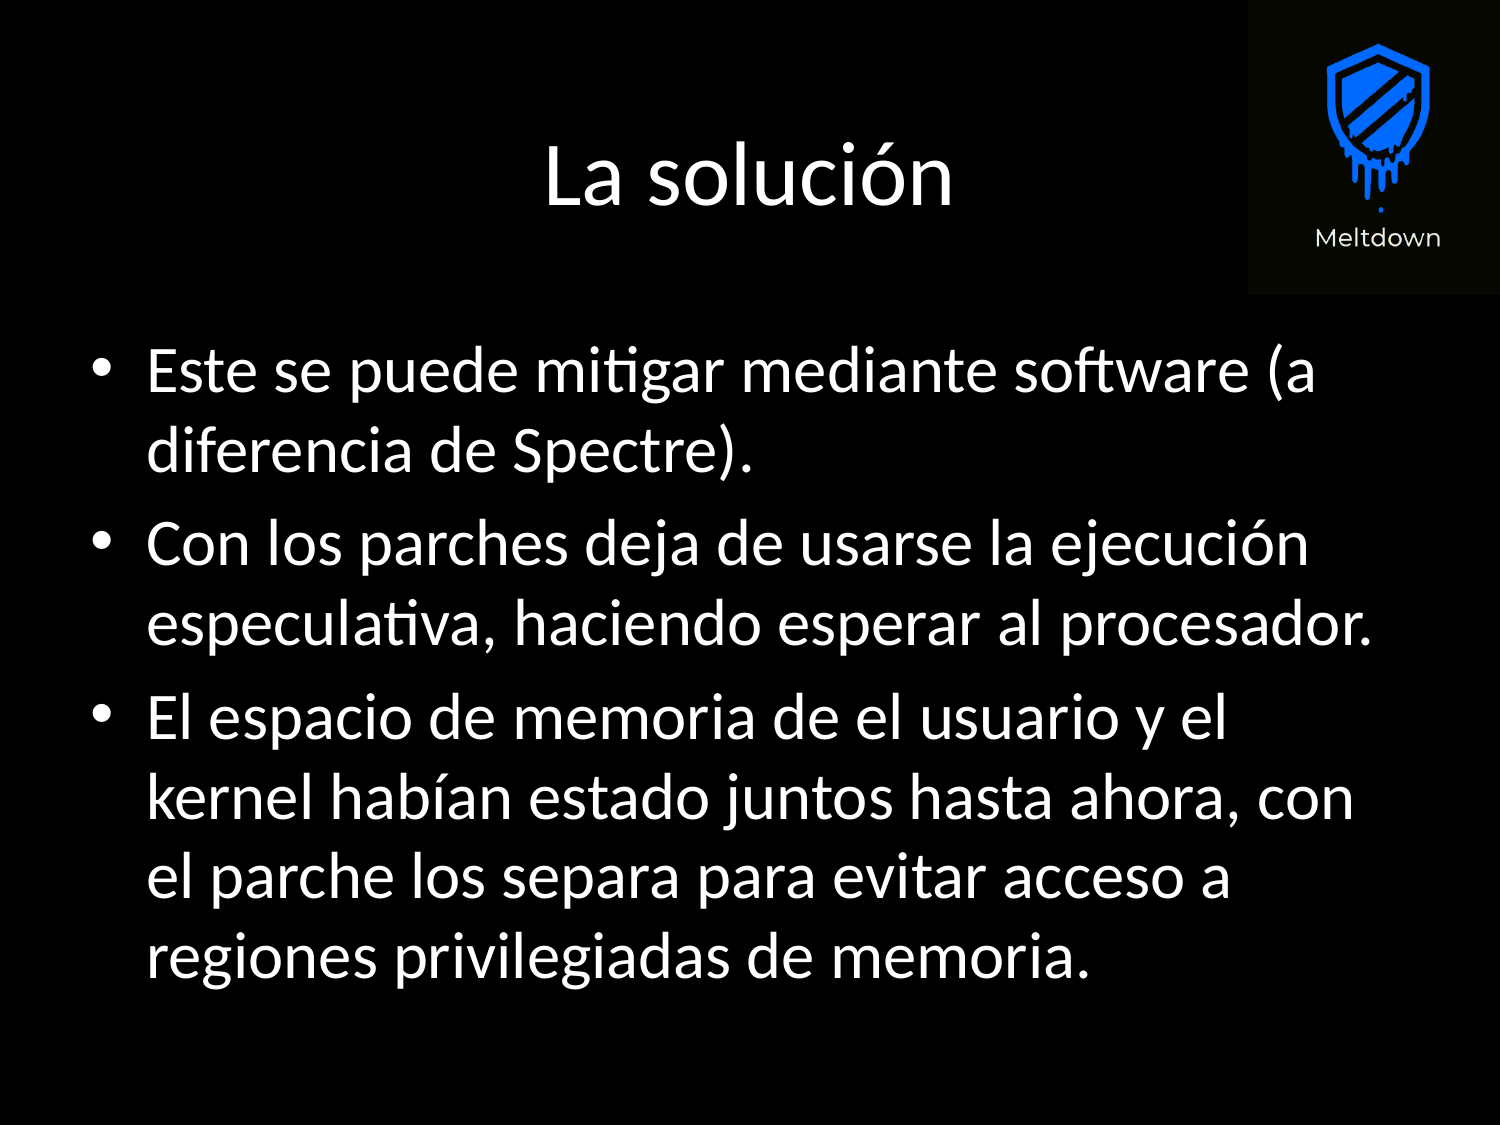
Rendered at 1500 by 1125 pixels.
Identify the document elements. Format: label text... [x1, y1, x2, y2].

picture [1247, 0, 1500, 295]
list Este se puede mitigar mediante software (a diferencia de Spectre). Con los parches deja de usarse la ejecución especulativa, haciendo esperar al procesador. El espacio de memoria de el usuario y el kernel habían estado juntos hasta ahora, con el parche los separa para evitar acceso a regiones privilegiadas de memoria. [75, 318, 1425, 1061]
title La solución [75, 75, 1242, 263]
